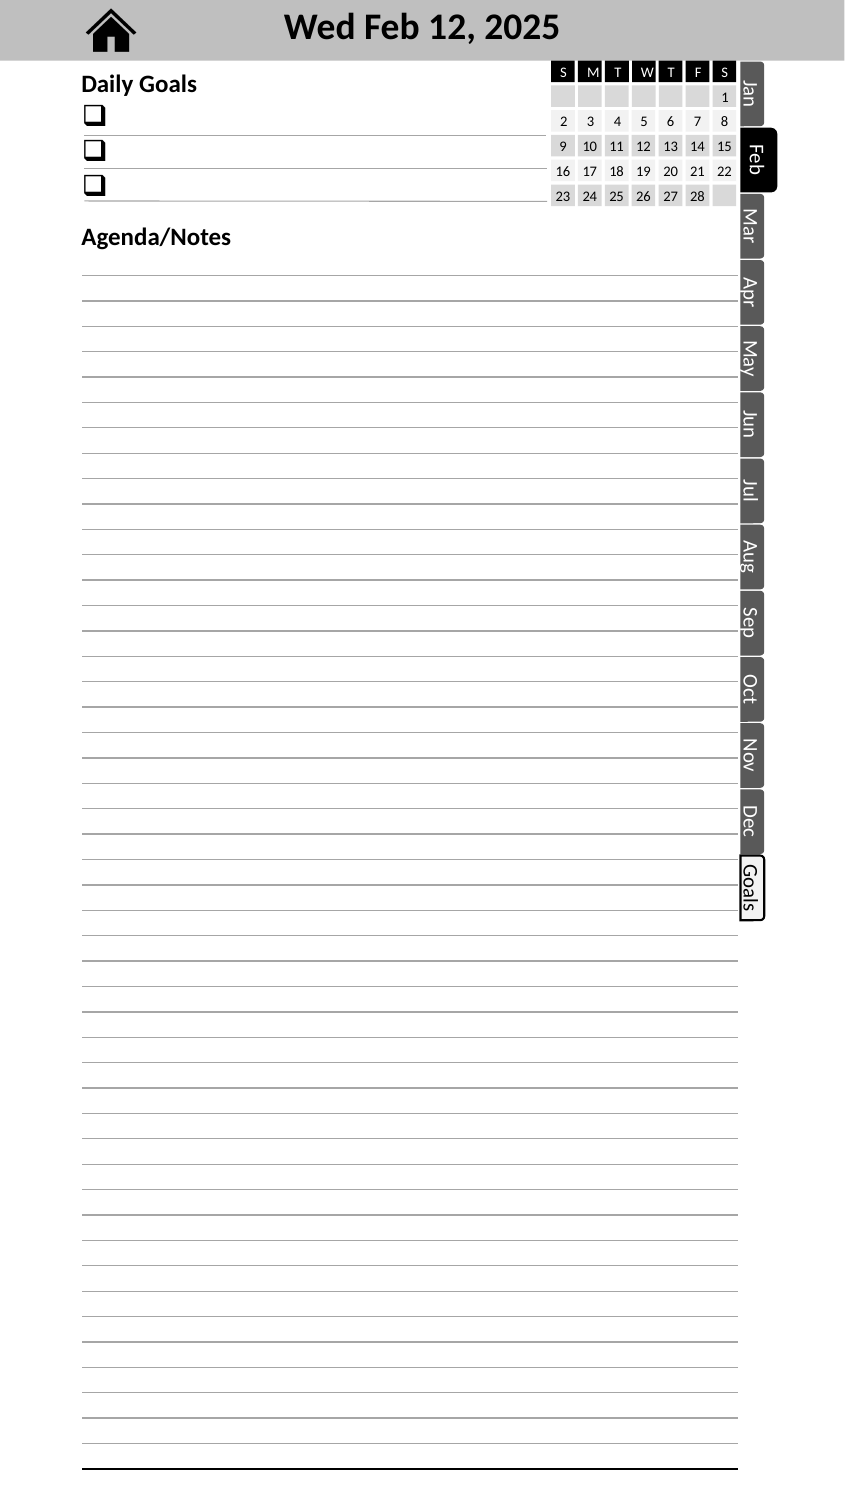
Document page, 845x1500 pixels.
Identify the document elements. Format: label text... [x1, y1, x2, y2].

list Wed Feb 12, 2025 [190, 0, 655, 61]
picture [82, 1, 140, 59]
